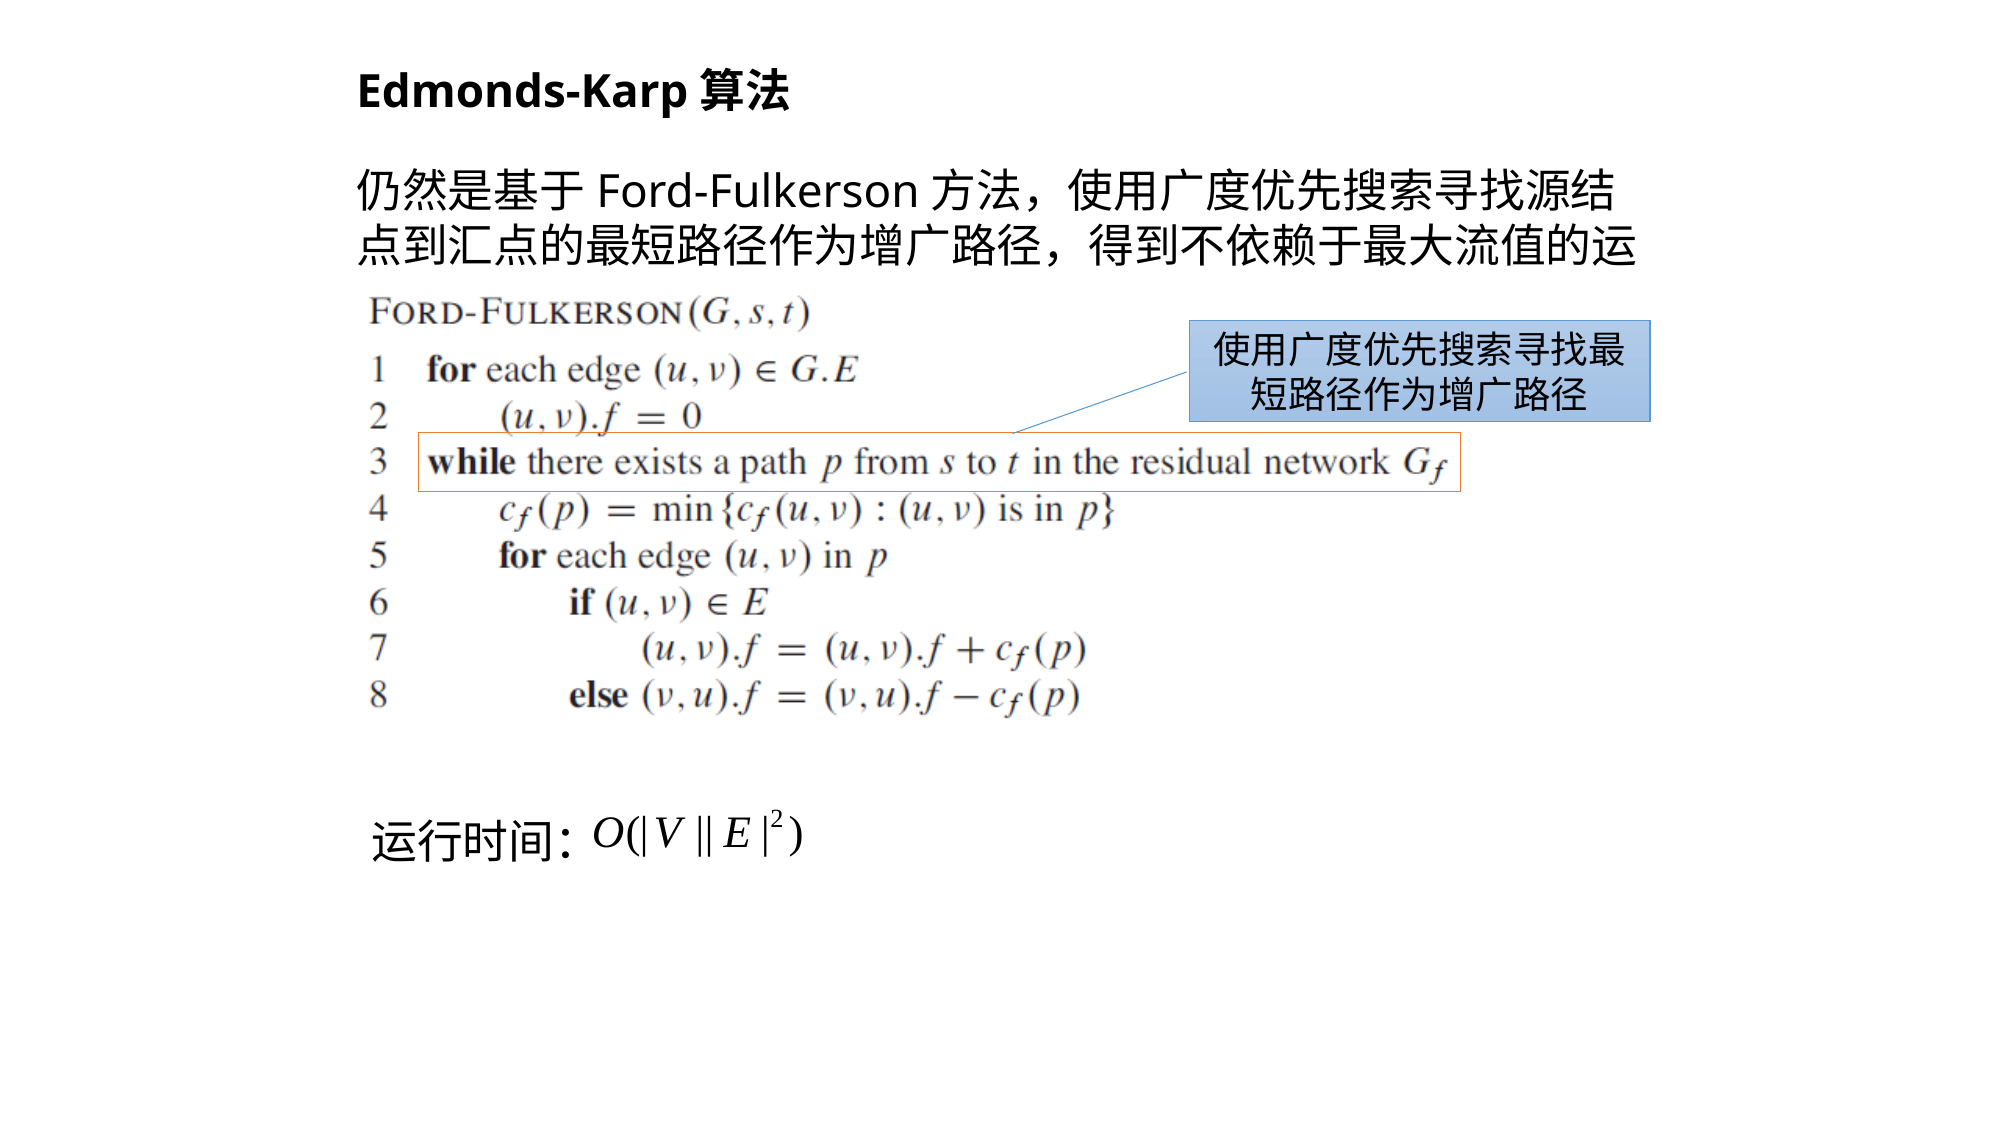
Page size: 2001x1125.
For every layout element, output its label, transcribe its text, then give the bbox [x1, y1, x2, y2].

picture [352, 277, 1484, 737]
text_box Edmonds-Karp算法 仍然是基于Ford-Fulkerson方法，使用广度优先搜索寻找源结点到汇点的最短路径作为增广路径，得到不依赖于最大流值的运行时间上界 [341, 54, 1673, 380]
text_box 运行时间： [356, 760, 1686, 875]
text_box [586, 798, 812, 867]
text_box 使用广度优先搜索寻找最短路径作为增广路径 [1484, 320, 1651, 422]
